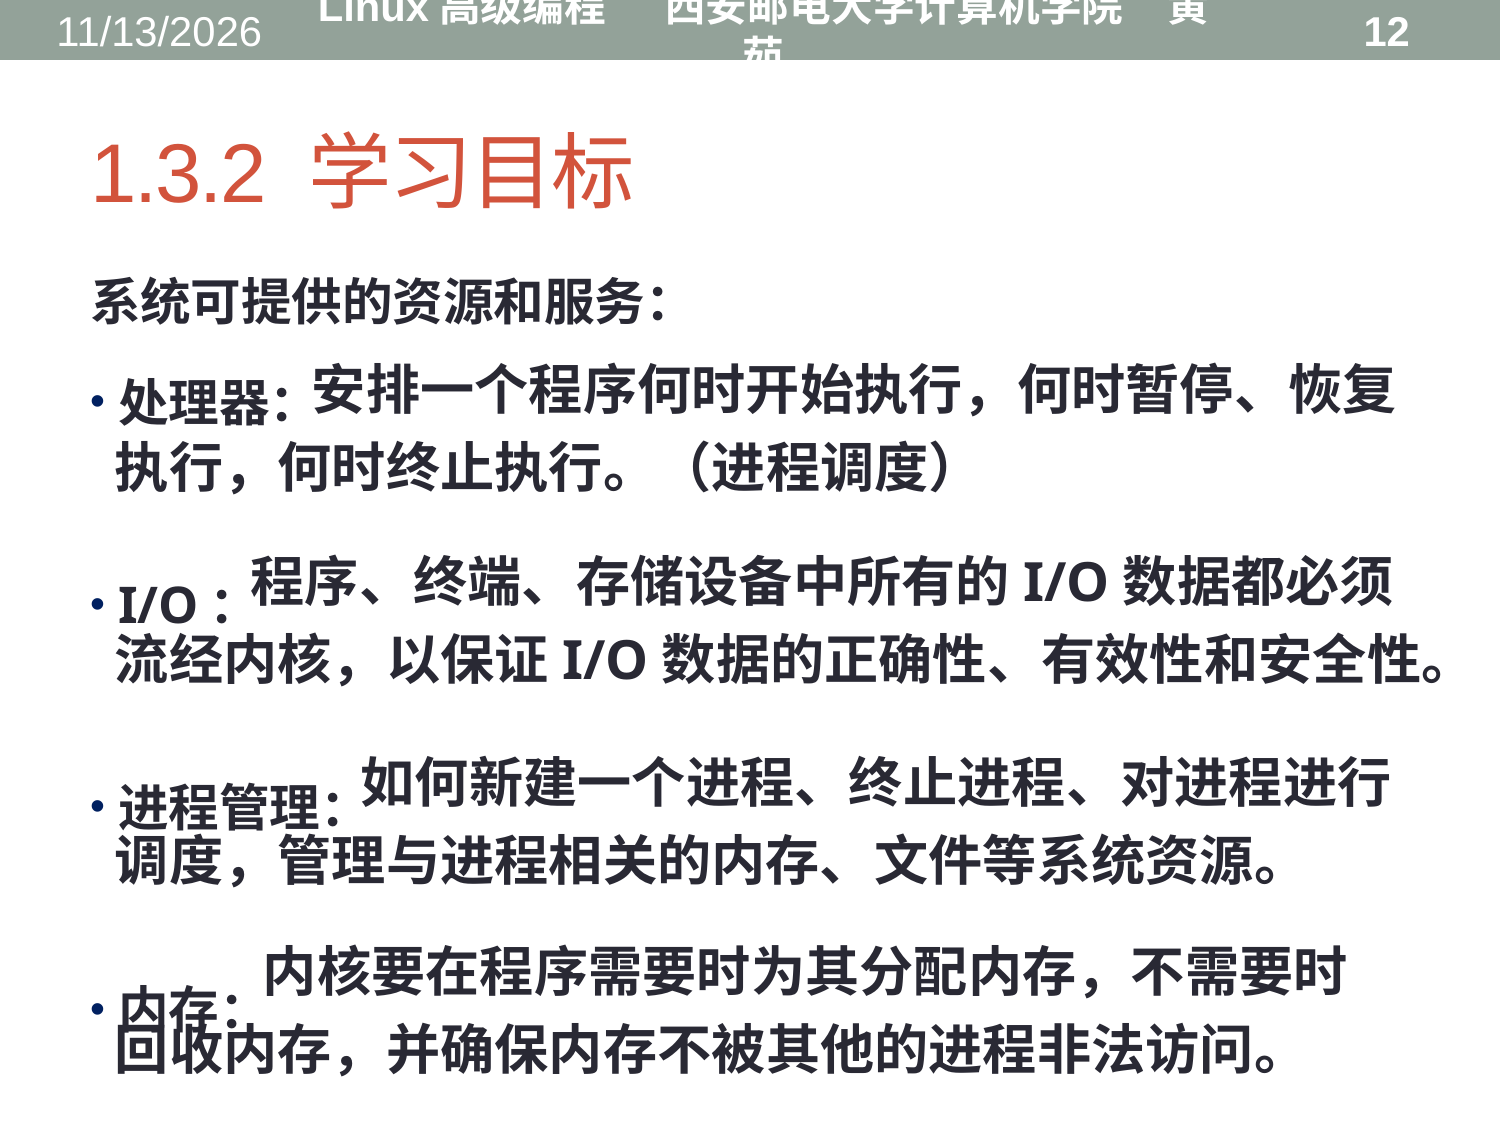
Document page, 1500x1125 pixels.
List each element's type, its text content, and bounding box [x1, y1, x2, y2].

slide_number 12 [1250, 3, 1425, 57]
title 1.3.2 学习目标 [75, 87, 1425, 231]
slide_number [41, 3, 289, 57]
text_box 安排一个程序何时开始执行，何时暂停、恢复 执行，何时终止执行。（进程调度） [100, 335, 1447, 506]
text_box 程序、终端、存储设备中所有的I/O数据都必须 流经内核，以保证I/O数据的正确性、有效性和安全性。 [100, 527, 1471, 698]
footer Linux高级编程 西安邮电大学计算机学院 黄茹 [289, 3, 1238, 57]
text_box 如何新建一个进程、终止进程、对进程进行 调度，管理与进程相关的内存、文件等系统资源。 [100, 727, 1447, 899]
list 系统可提供的资源和服务： 处理器： I/O： 进程管理： 内存： [75, 231, 1425, 1047]
text_box 内核要在程序需要时为其分配内存，不需要时 回收内存，并确保内存不被其他的进程非法访问。 [100, 916, 1447, 1088]
